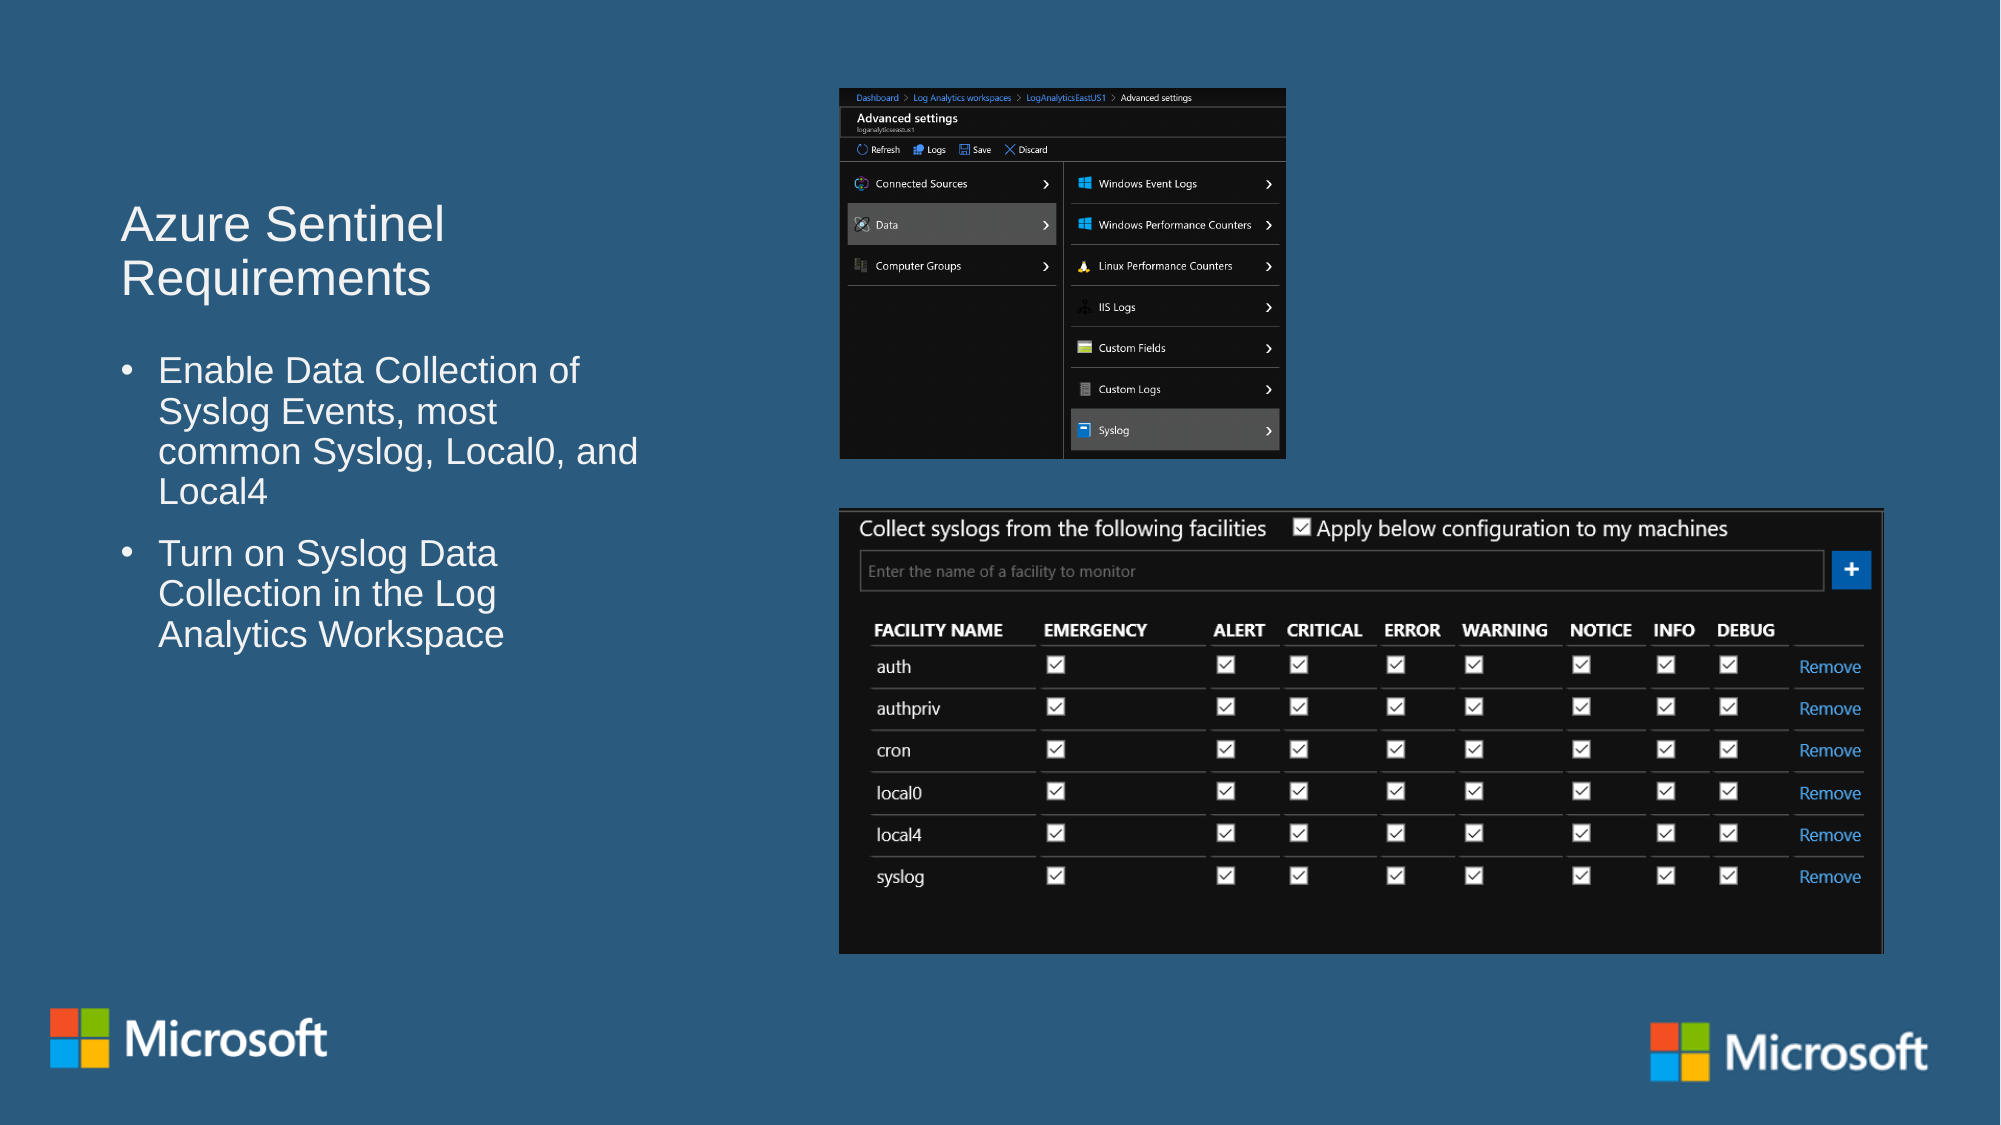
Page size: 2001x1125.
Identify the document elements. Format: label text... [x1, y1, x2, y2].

picture [0, 0, 2001, 1125]
title Azure Sentinel Requirements [105, 105, 657, 314]
list Enable Data Collection of Syslog Events, most common Syslog, Local0, and Local4 Turn on Syslog Data Collection in the Log Analytics Workspace [105, 343, 657, 1005]
